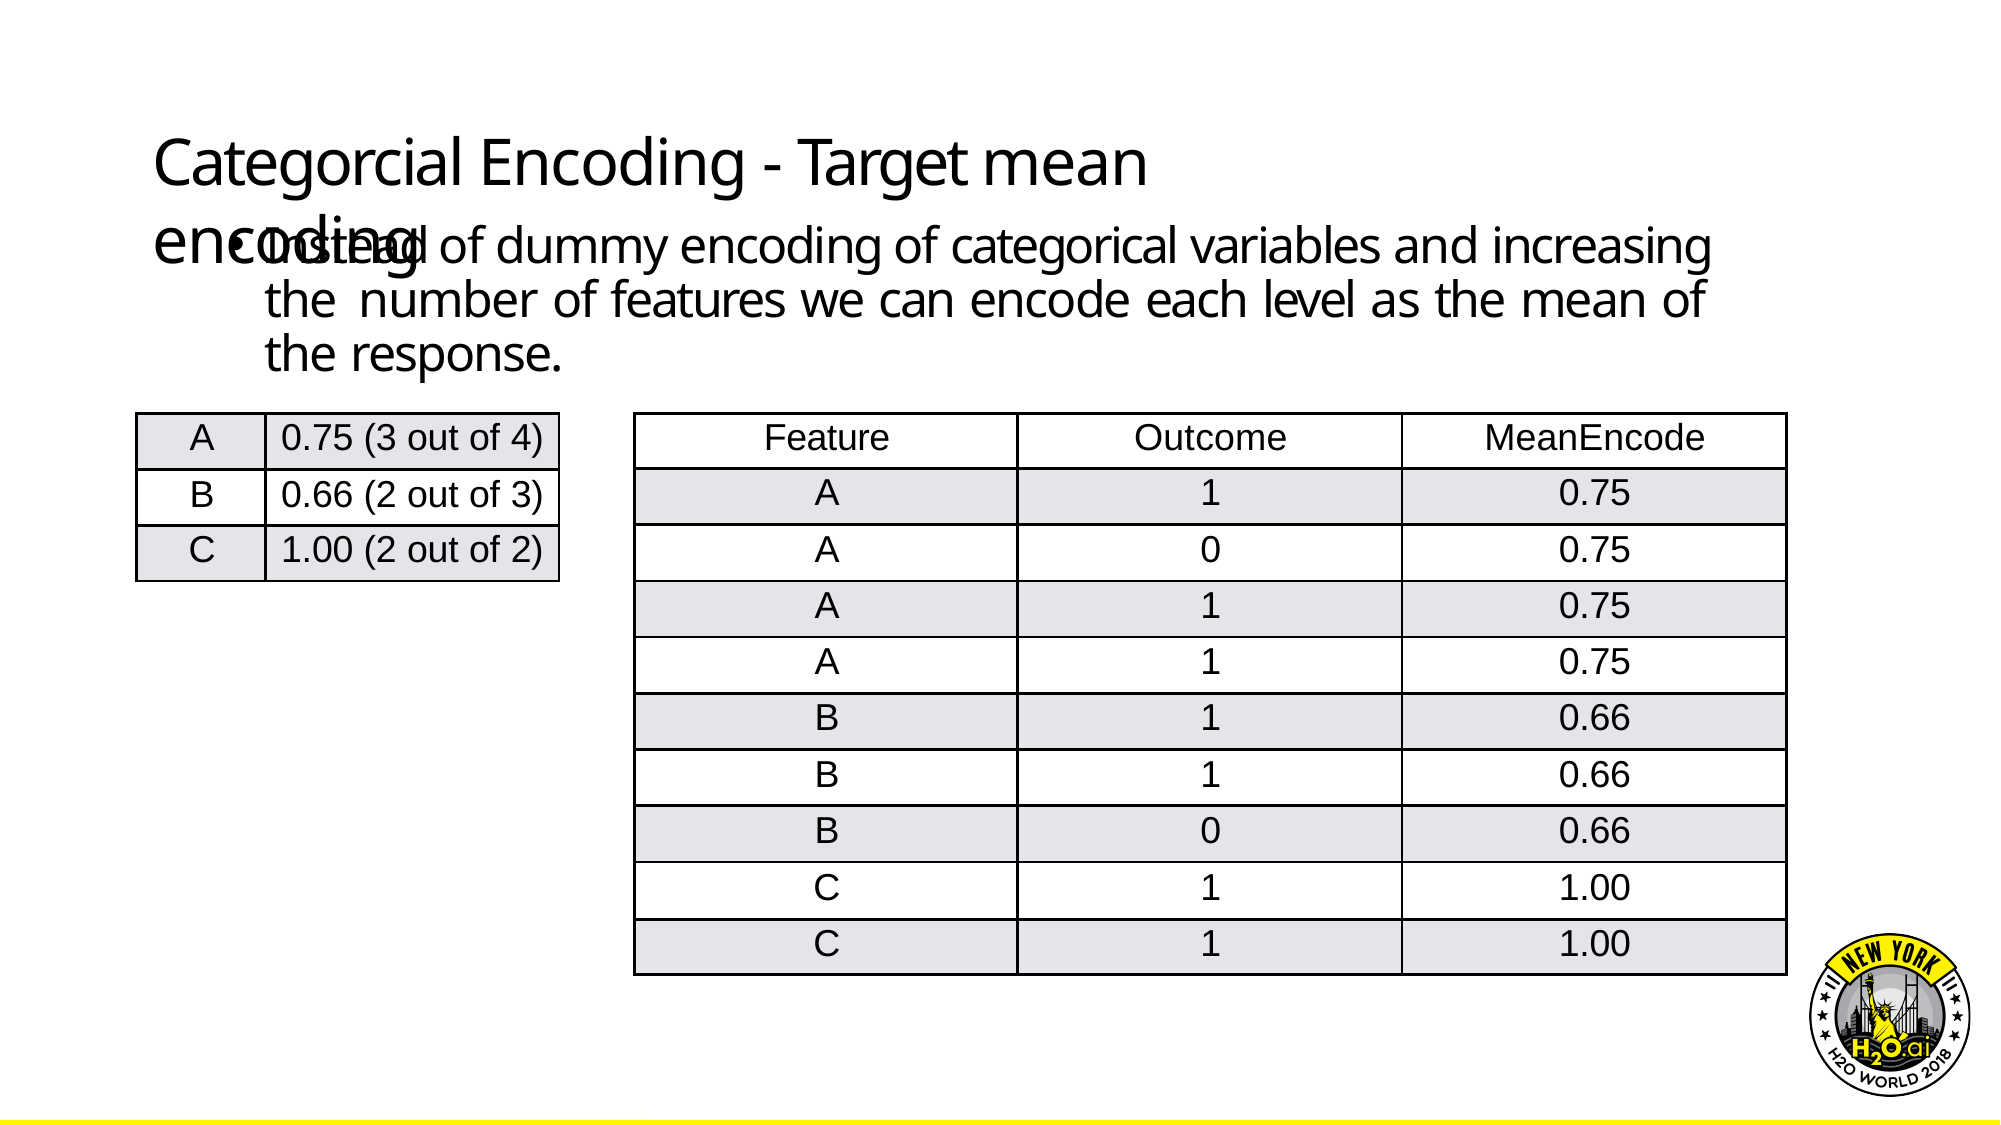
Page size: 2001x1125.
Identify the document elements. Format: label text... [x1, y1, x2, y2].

table_header 0.75 (3 out of 4) [267, 415, 558, 468]
table_header A [138, 415, 264, 468]
table_cell C [636, 863, 1016, 918]
table_cell 1.00 (2 out of 2) [267, 527, 558, 580]
picture [1809, 933, 1971, 1097]
table_cell 1 [1019, 921, 1401, 973]
table_cell A [636, 526, 1016, 580]
table_cell 1.00 [1403, 921, 1785, 973]
table_cell A [636, 582, 1016, 636]
table_cell A [636, 470, 1016, 523]
table_cell 1 [1019, 638, 1401, 692]
table_cell 1 [1019, 470, 1401, 523]
table_cell 0 [1019, 526, 1401, 580]
table_cell C [138, 527, 264, 580]
table_cell B [636, 695, 1016, 748]
table_cell 1 [1019, 695, 1401, 748]
table_cell 0.75 [1403, 582, 1785, 636]
table_cell 0.66 [1403, 695, 1785, 748]
table_cell B [636, 751, 1016, 804]
table_header MeanEncode [1403, 415, 1785, 467]
table_cell 0.66 [1403, 807, 1785, 861]
table_cell 0.75 [1403, 526, 1785, 580]
table_cell 0.66 [1403, 751, 1785, 804]
table_cell B [138, 471, 264, 524]
table_cell 0.75 [1403, 470, 1785, 523]
table_cell 1 [1019, 751, 1401, 804]
table_cell C [636, 921, 1016, 973]
table_cell 0 [1019, 807, 1401, 861]
text_box Instead of dummy encoding of categorical variables and increasing the number of features we can encode each level as the mean of the response. [225, 210, 1789, 382]
table_cell 1 [1019, 863, 1401, 918]
table_cell 0.66 (2 out of 3) [267, 471, 558, 524]
title Categorcial Encoding - Target mean encoding [150, 118, 1358, 310]
table_cell 0.75 [1403, 638, 1785, 692]
table_header Feature [636, 415, 1016, 467]
table_cell B [636, 807, 1016, 861]
table_cell A [636, 638, 1016, 692]
table_header Outcome [1019, 415, 1401, 467]
table_cell 1 [1019, 582, 1401, 636]
table_cell 1.00 [1403, 863, 1785, 918]
